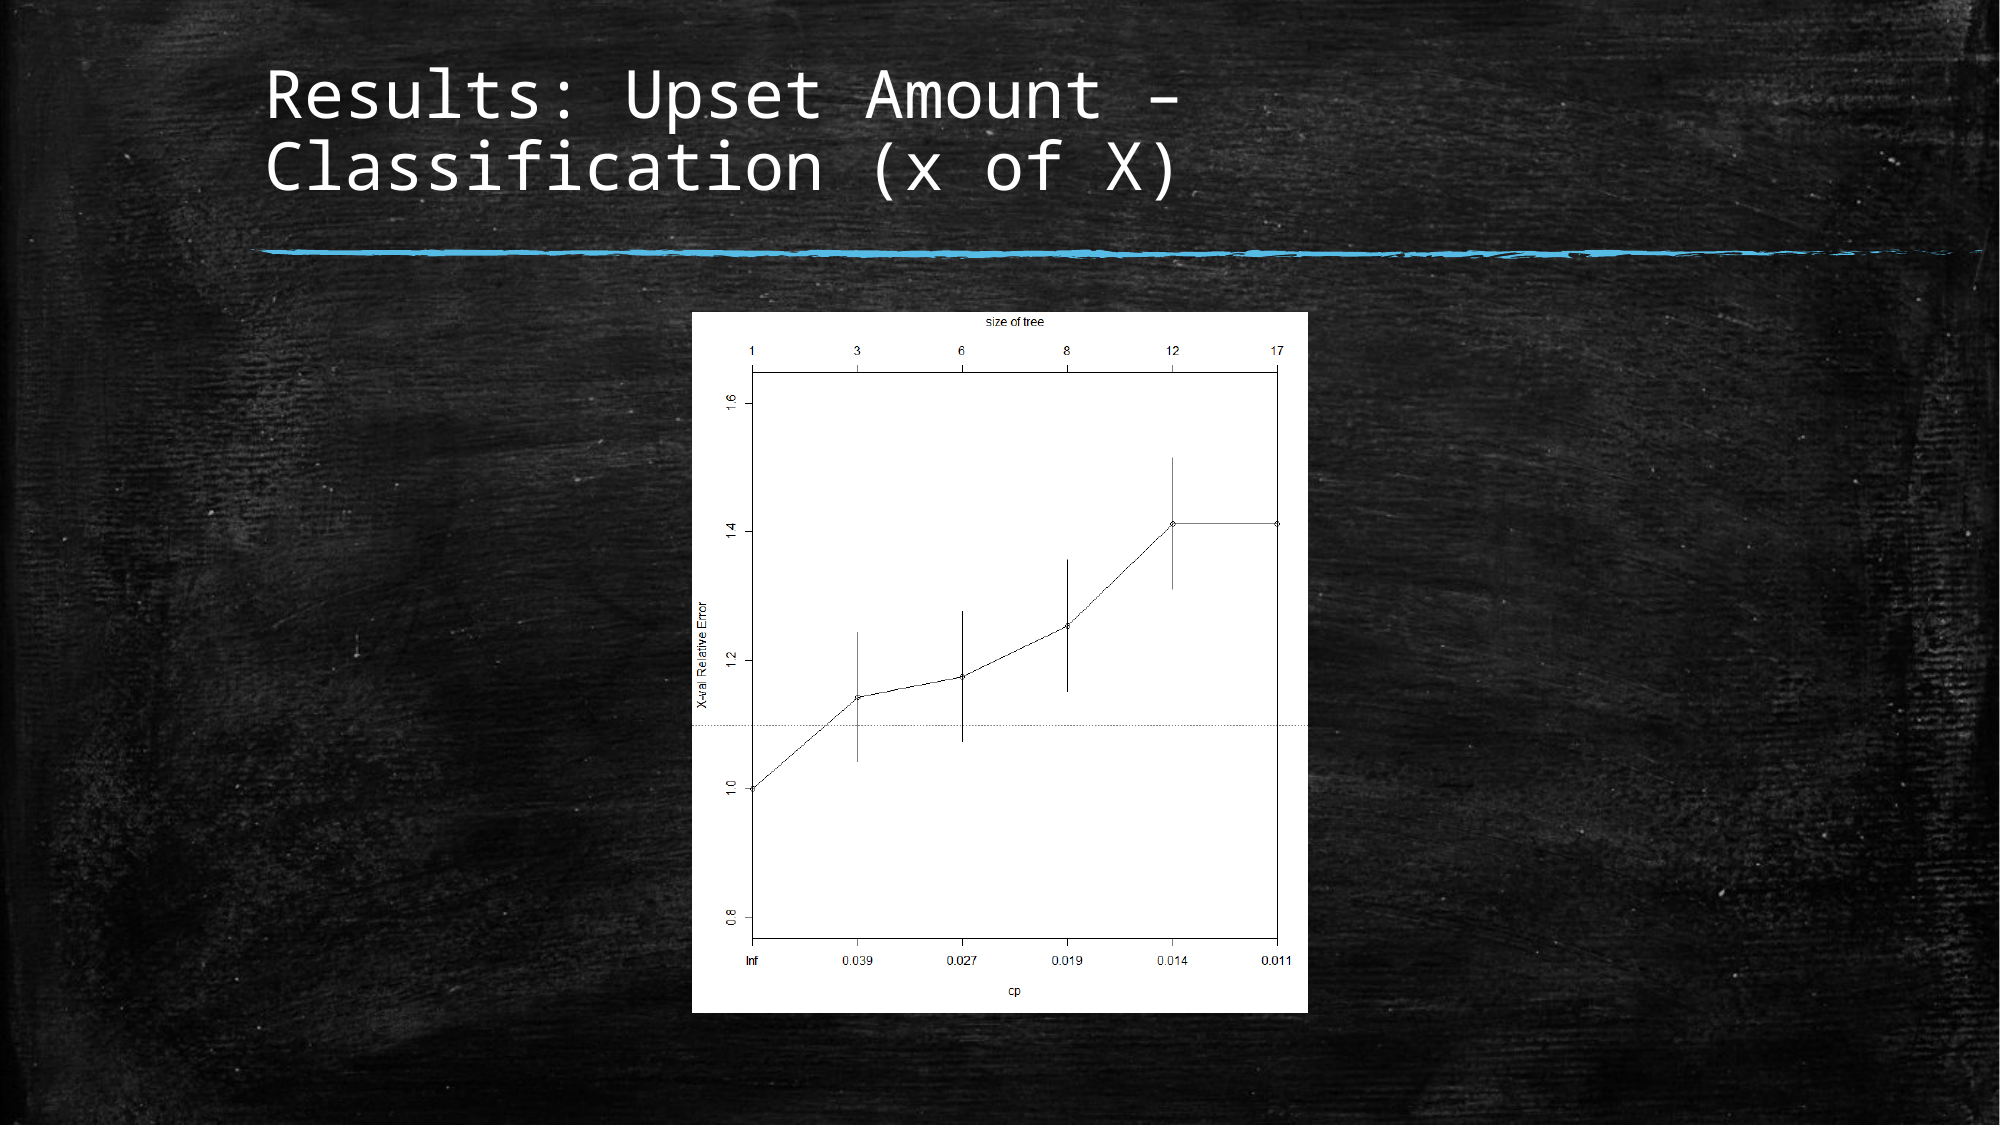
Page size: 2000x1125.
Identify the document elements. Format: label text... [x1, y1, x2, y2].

title Results: Upset Amount – Classification (x of X) [249, 45, 1750, 213]
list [692, 312, 1308, 1013]
